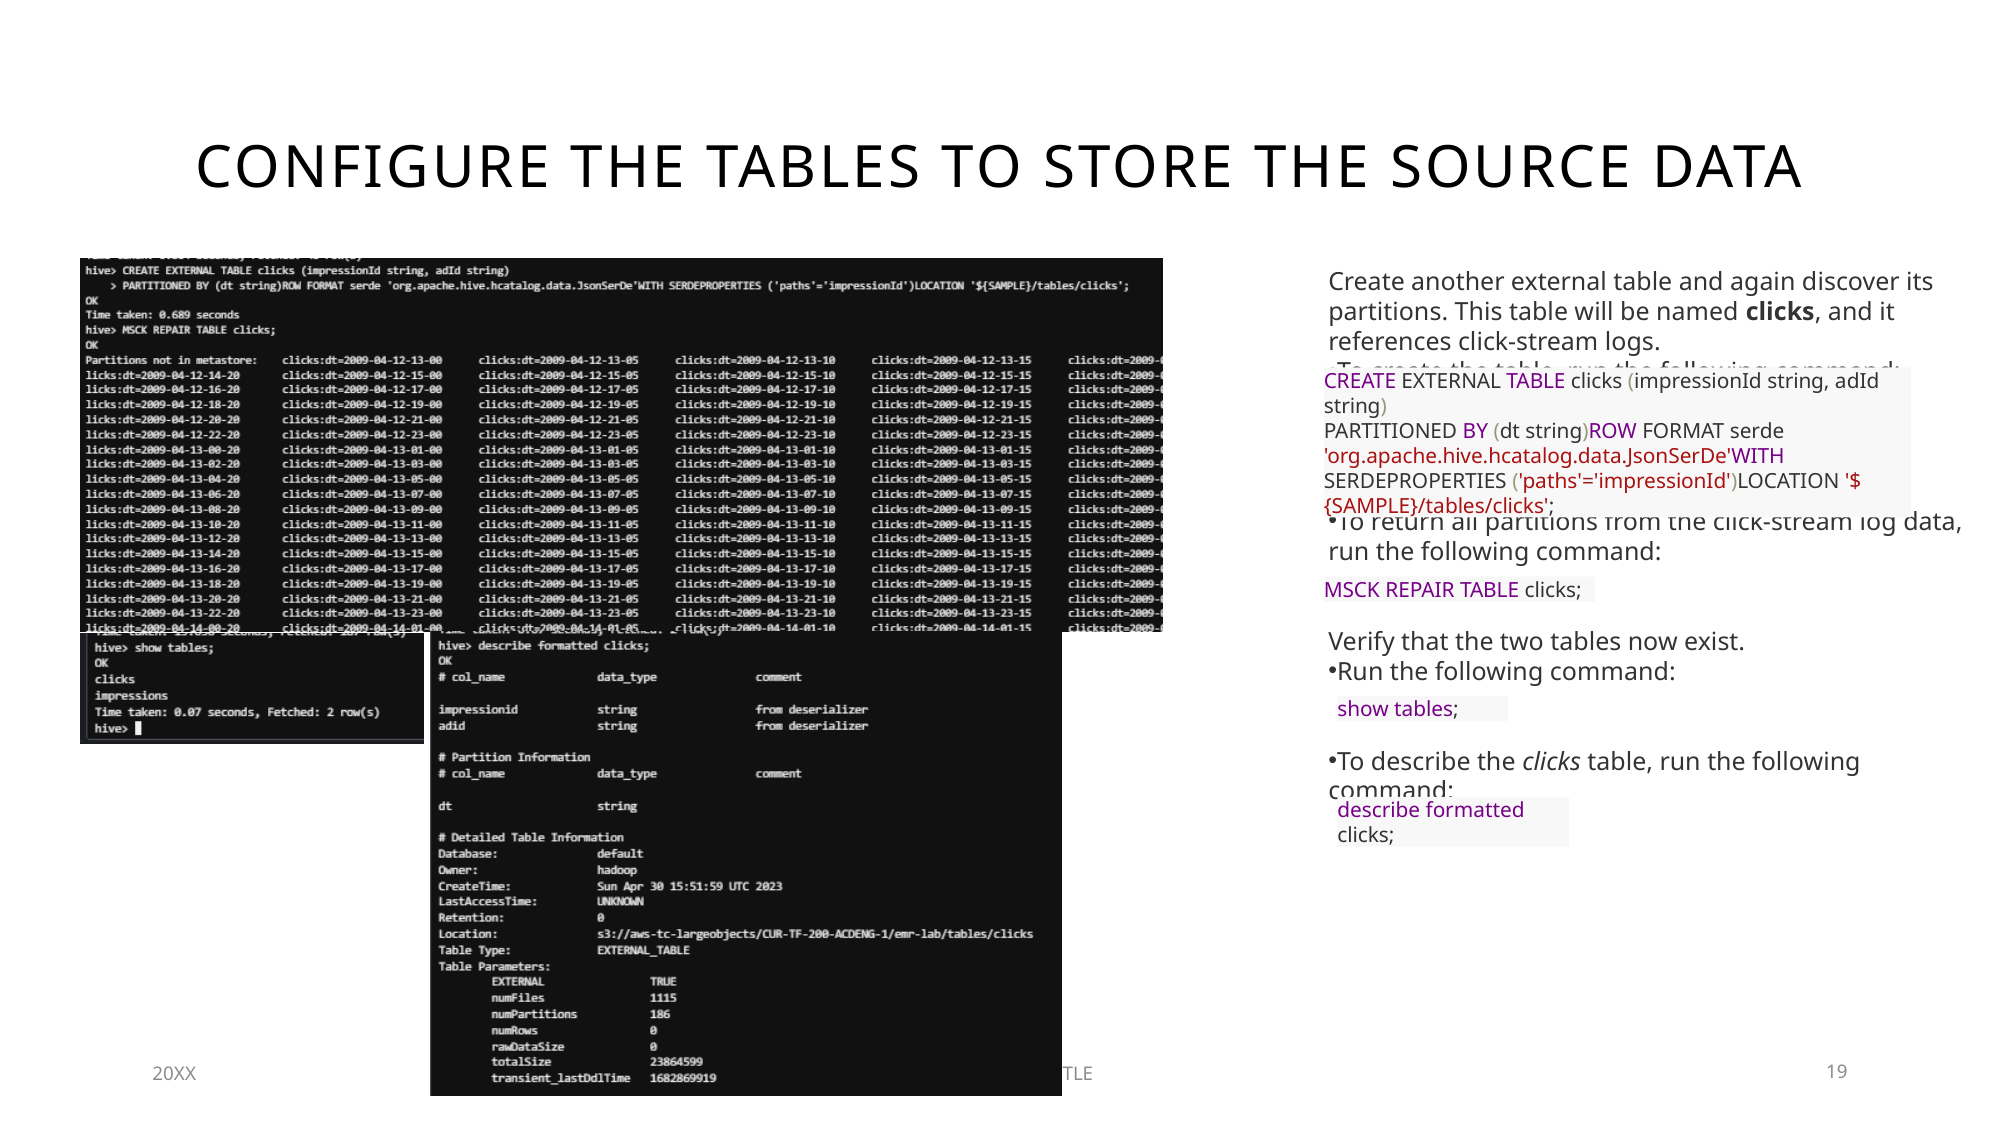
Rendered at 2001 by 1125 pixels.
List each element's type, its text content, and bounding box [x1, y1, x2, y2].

text_box describe formatted clicks; [1337, 796, 1570, 847]
picture [80, 633, 424, 744]
footer PRESENTATION TITLE [662, 1042, 1338, 1103]
title Configure the tables to store the source data [137, 59, 1863, 278]
text_box Create another external table and again discover its partitions. This table will be named clicks, and it references click-stream logs. To create the table, run the following command: To return all partitions from the click-stream log data, run the following command: Verify that the two tables now exist. Run the following command: To describe the clicks table, run the following command: [1313, 258, 1989, 902]
text_box show tables; [1337, 695, 1508, 722]
slide_number 19 [1412, 1042, 1863, 1103]
picture [80, 258, 1163, 1096]
text_box MSCK REPAIR TABLE clicks; [1323, 576, 1595, 602]
slide_number 20XX [137, 1042, 588, 1103]
text_box CREATE EXTERNAL TABLE clicks (impressionId string, adId string) PARTITIONED BY (dt string)ROW FORMAT serde 'org.apache.hive.hcatalog.data.JsonSerDe'WITH SERDEPROPERTIES ('paths'='impressionId')LOCATION '${SAMPLE}/tables/clicks'; [1323, 367, 1912, 518]
